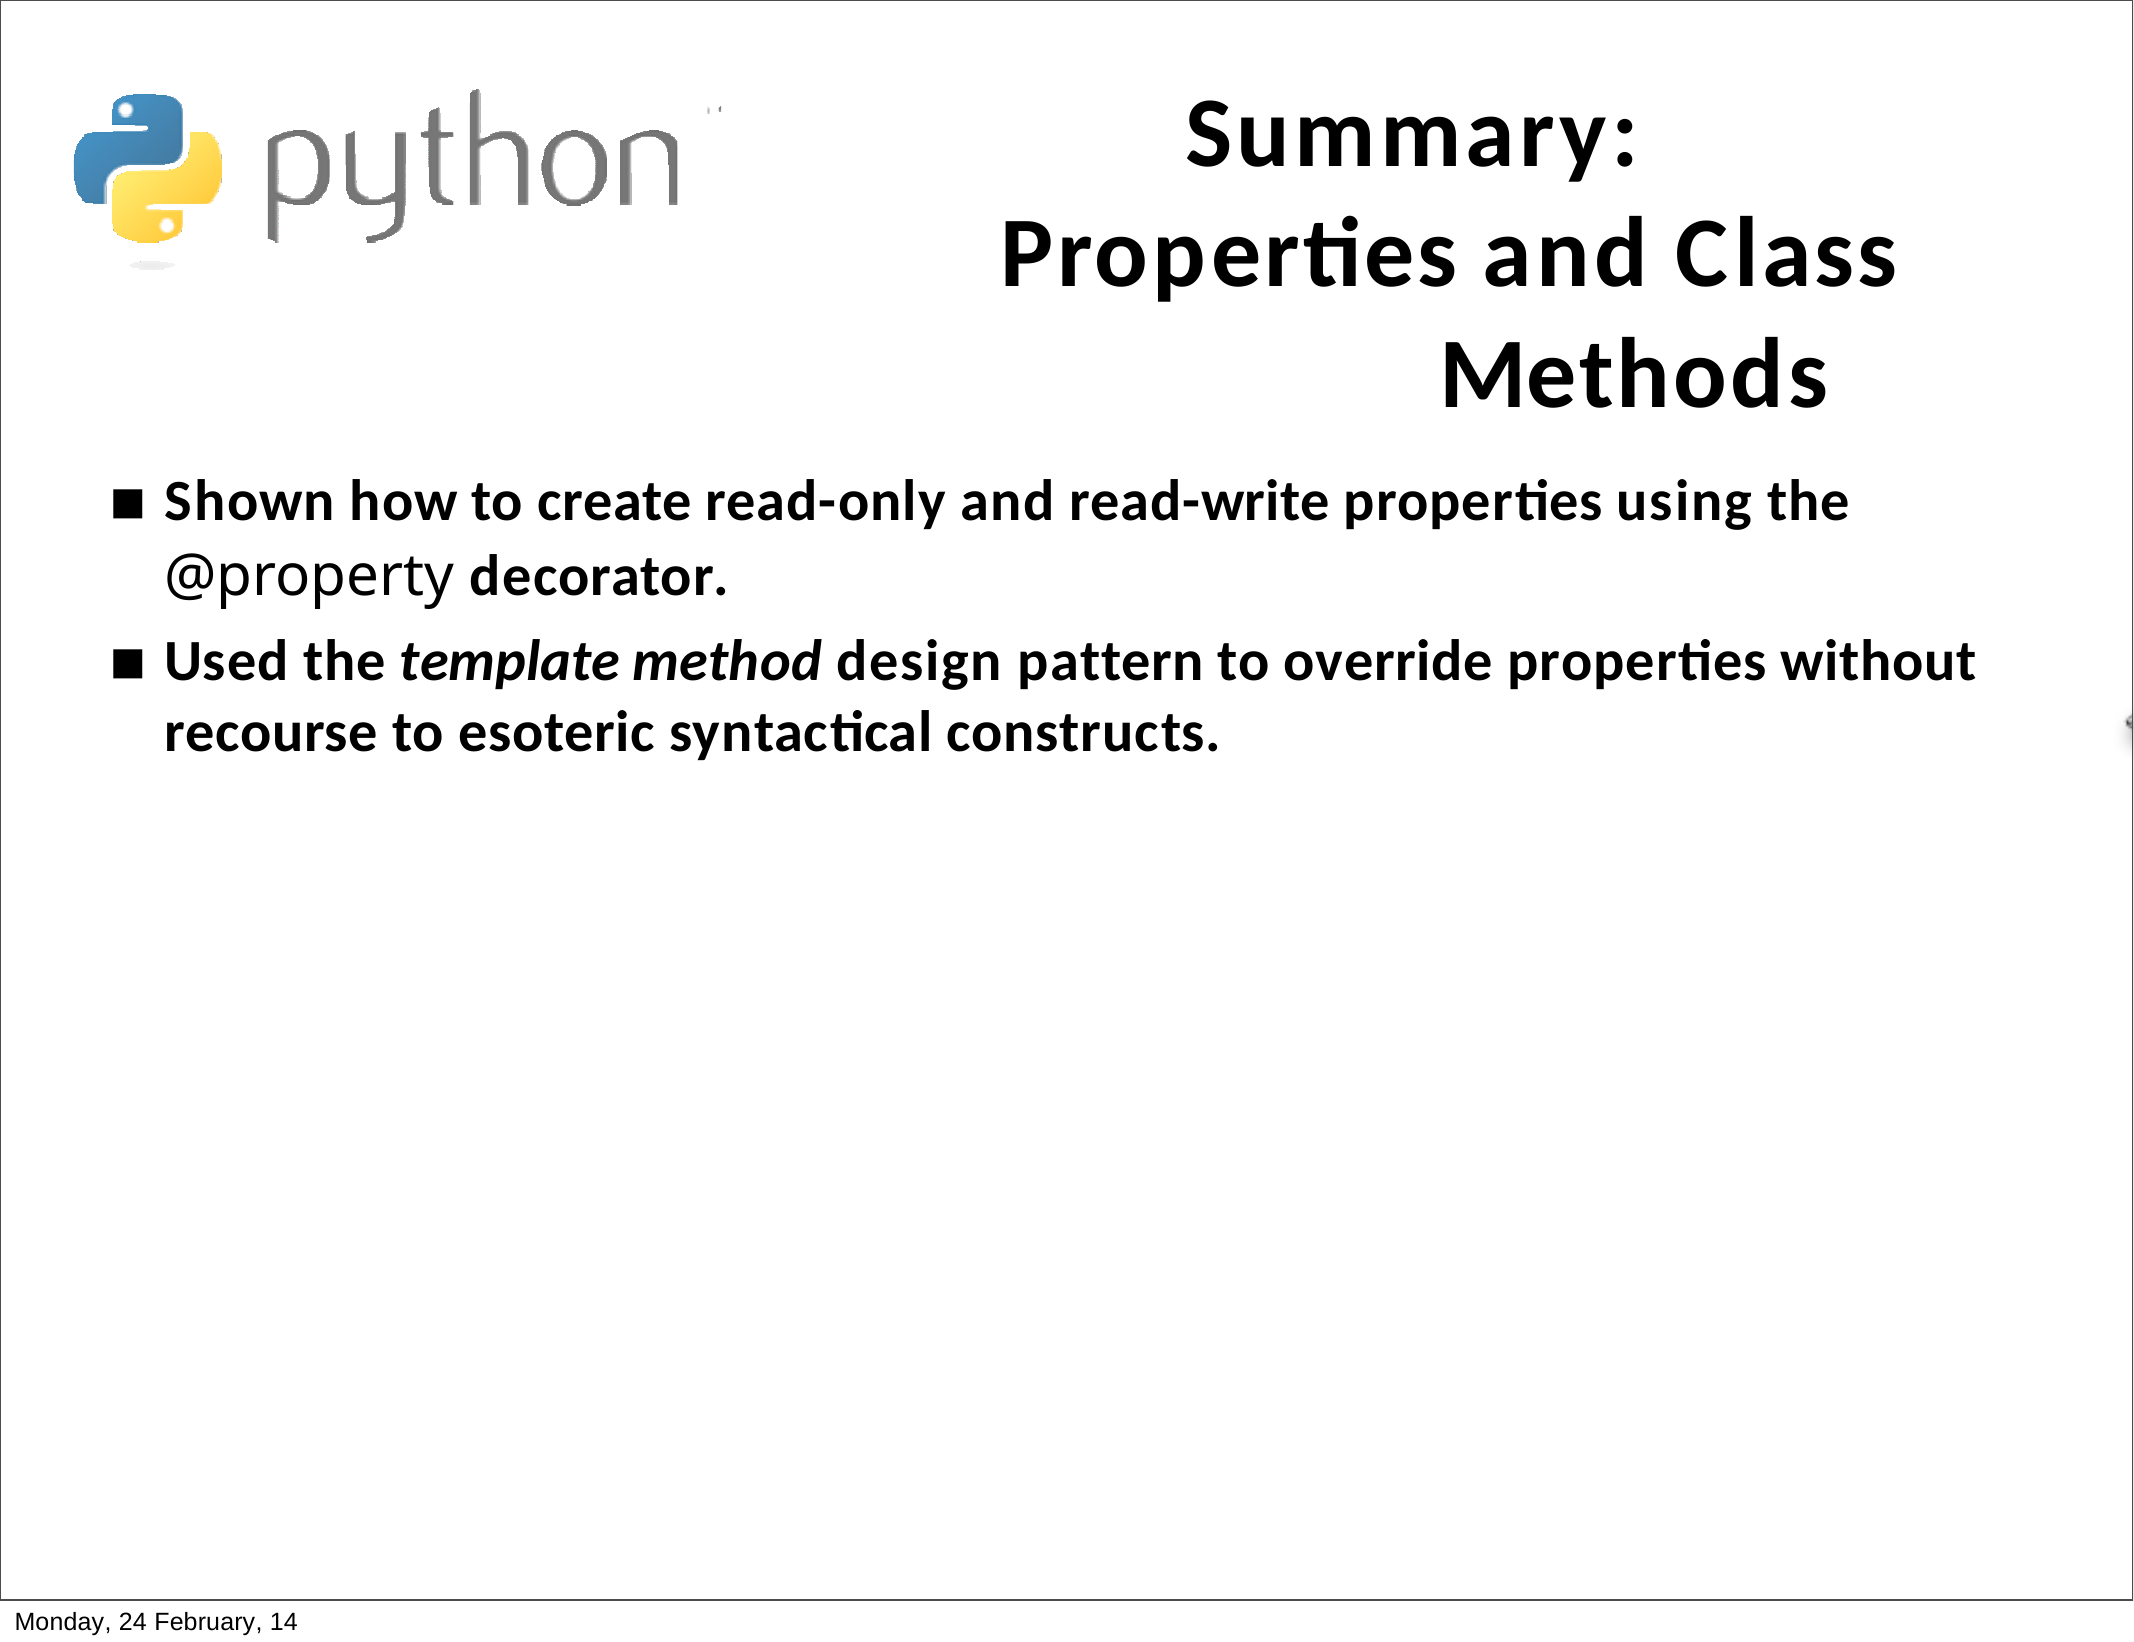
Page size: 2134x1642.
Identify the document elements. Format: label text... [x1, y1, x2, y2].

text_box [0, 0, 2134, 1600]
footer Monday, 24 February, 14 [12, 1605, 300, 1642]
